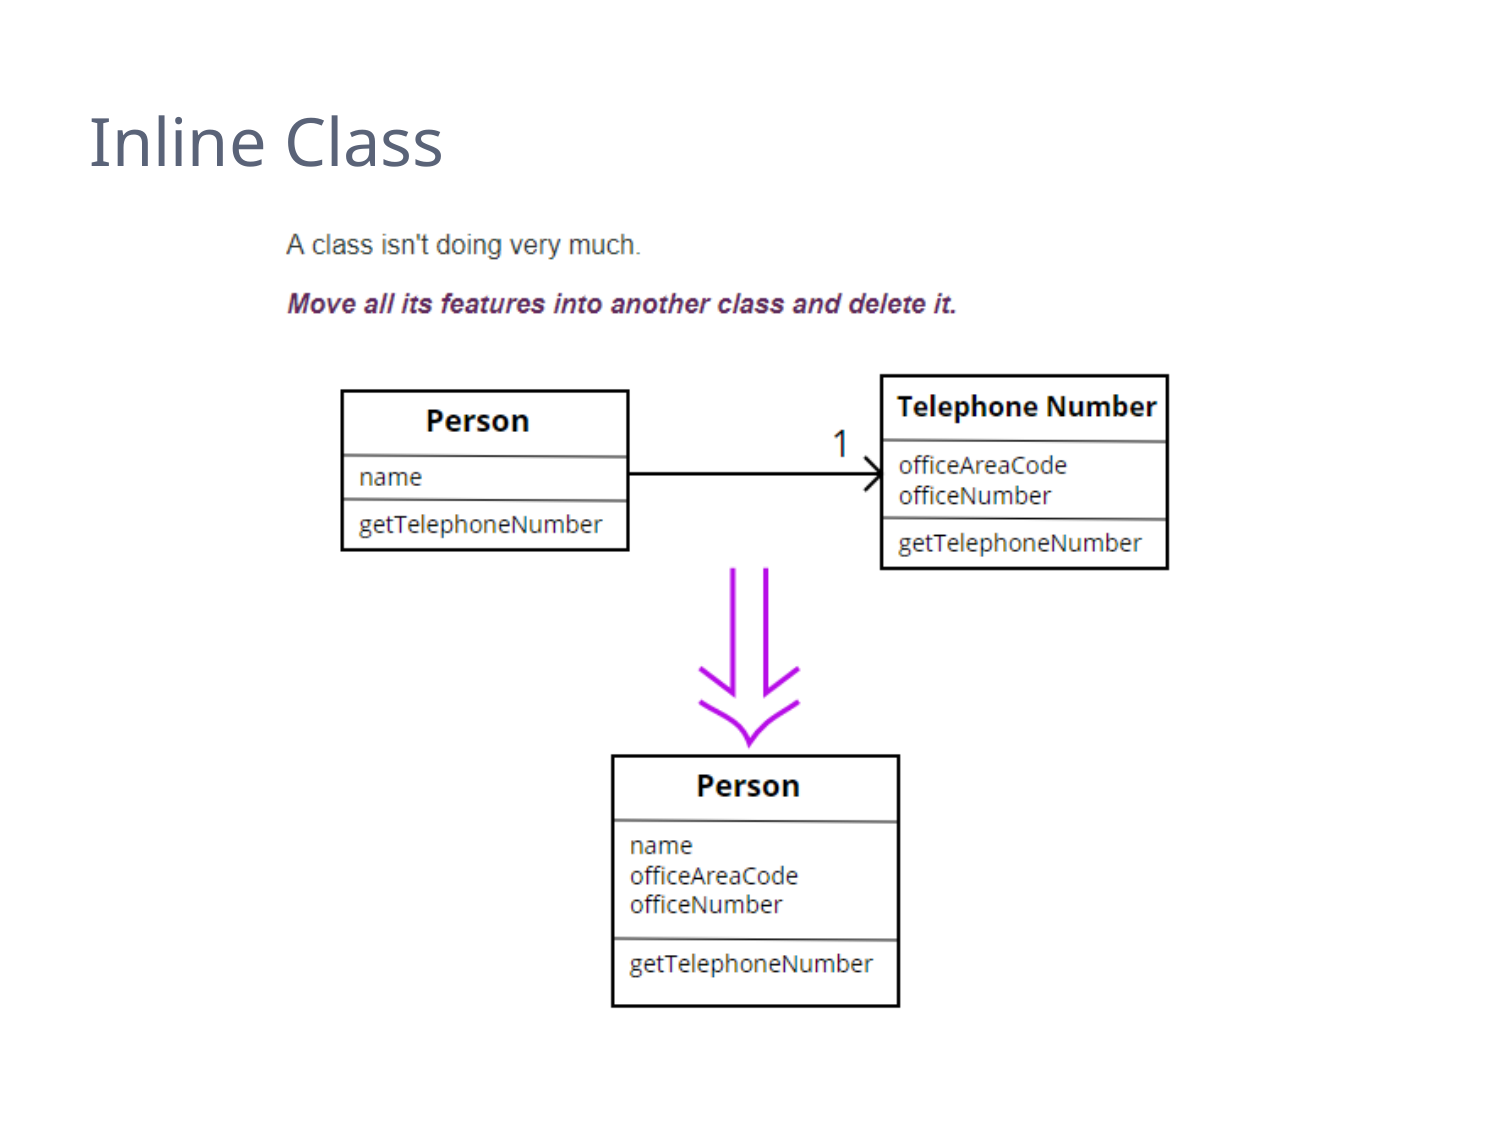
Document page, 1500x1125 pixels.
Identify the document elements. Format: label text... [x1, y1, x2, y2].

picture [280, 219, 1188, 1026]
title Inline Class [75, 24, 1425, 188]
